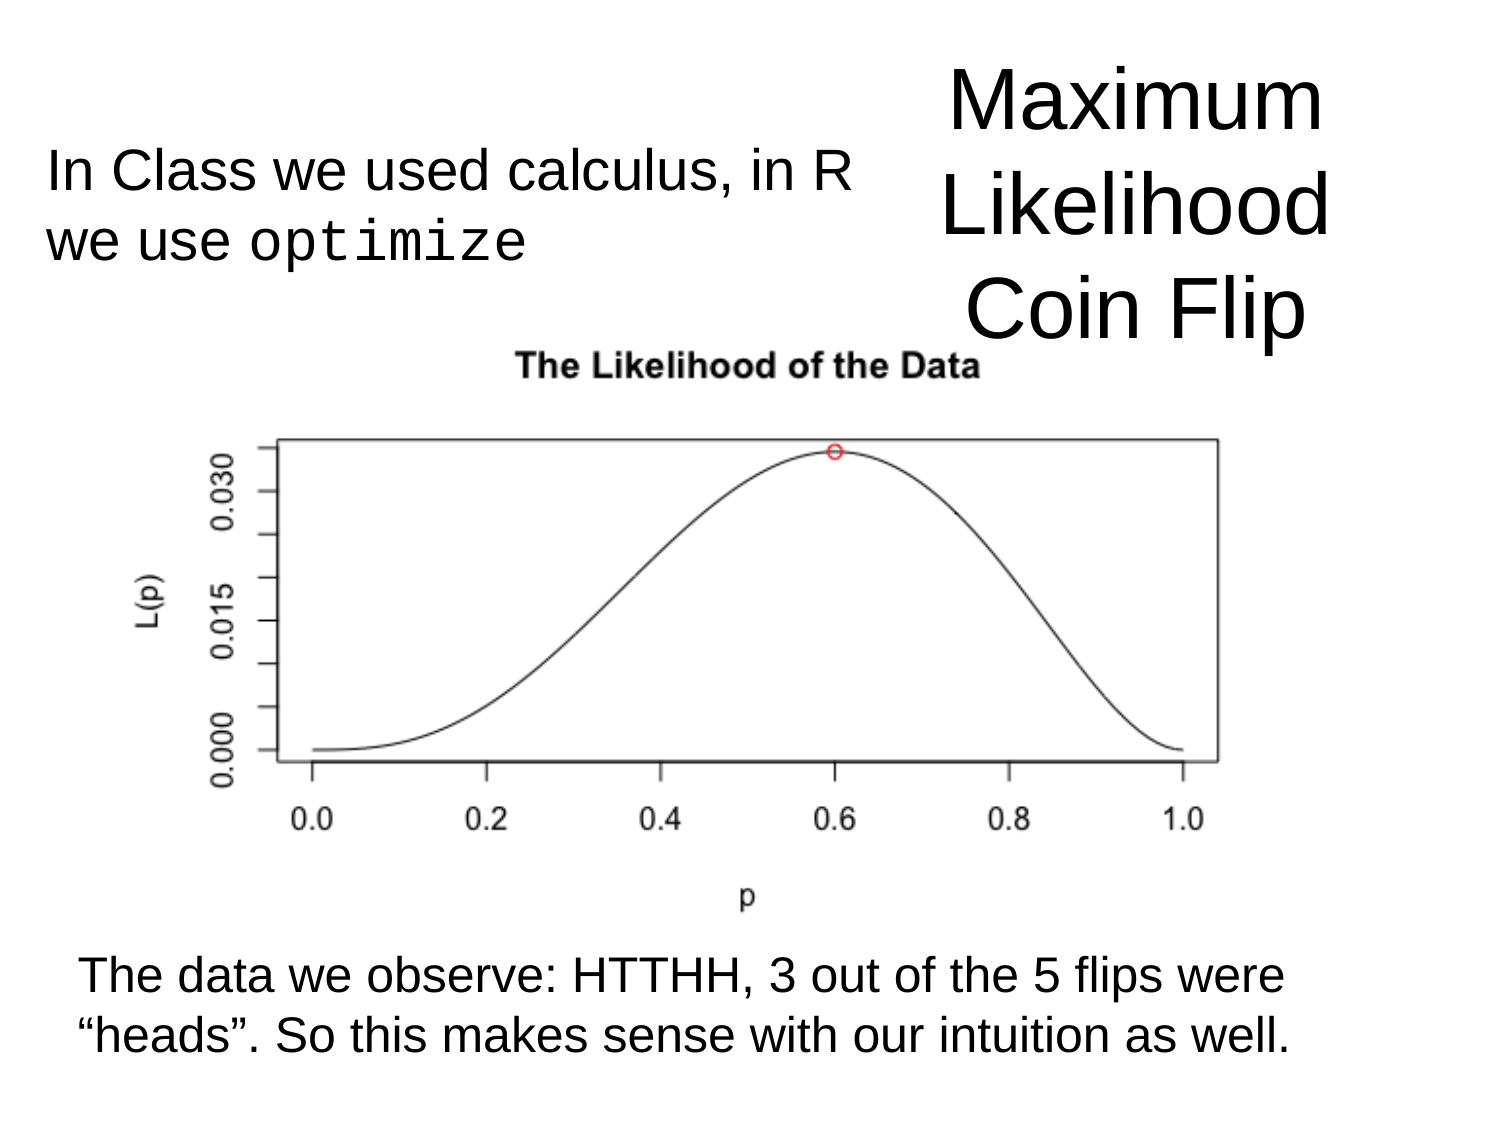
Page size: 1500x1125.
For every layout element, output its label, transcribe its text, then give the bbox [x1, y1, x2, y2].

text_box The data we observe: HTTHH, 3 out of the 5 flips were “heads”. So this makes sense with our intuition as well. [62, 934, 1460, 1070]
title Maximum Likelihood Coin Flip [847, 33, 1425, 365]
list In Class we used calculus, in R we use optimize [31, 125, 941, 426]
picture [124, 287, 1297, 954]
